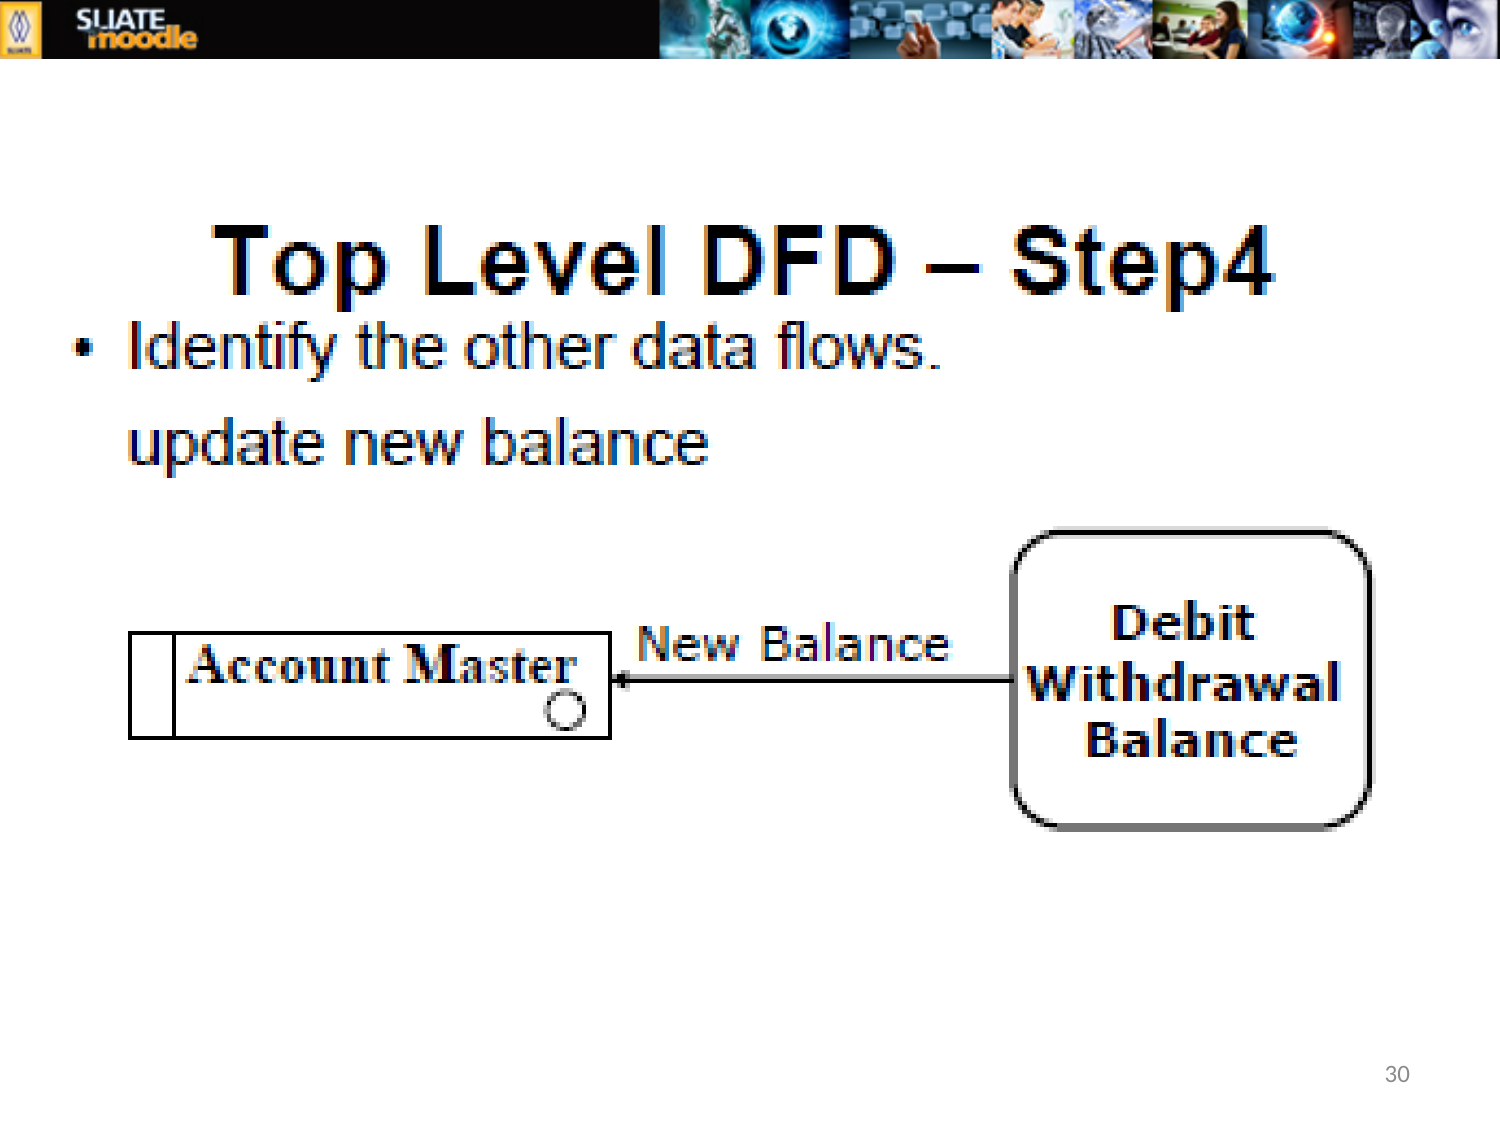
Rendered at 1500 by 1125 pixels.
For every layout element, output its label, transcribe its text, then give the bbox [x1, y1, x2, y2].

slide_number 30 [1074, 1042, 1425, 1103]
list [49, 112, 1420, 977]
picture [0, 0, 1500, 59]
